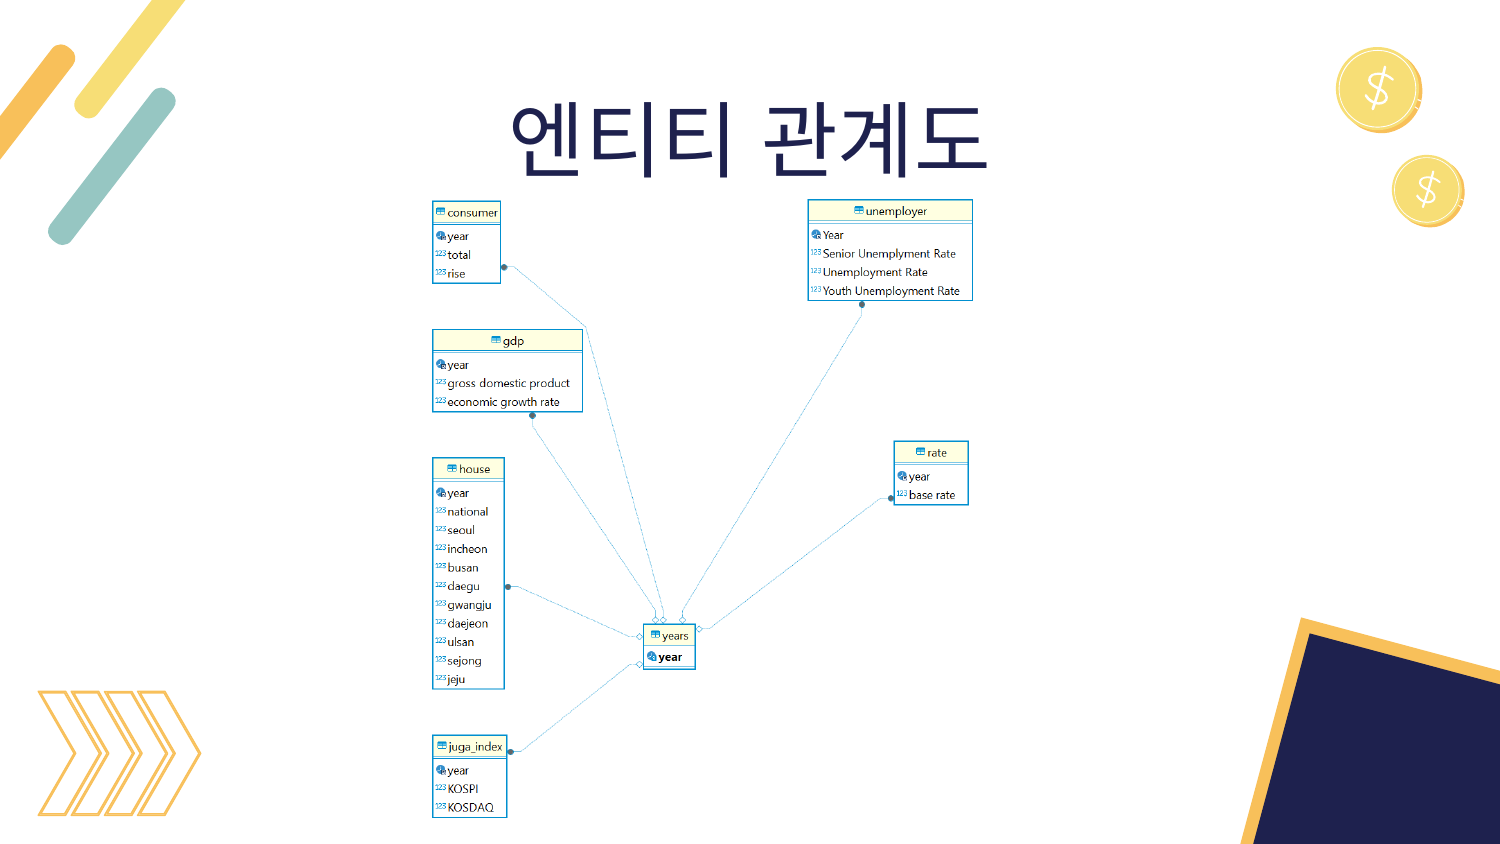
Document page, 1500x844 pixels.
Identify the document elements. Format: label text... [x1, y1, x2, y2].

title 엔티티 관계도 [118, 72, 1325, 167]
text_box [57, 671, 182, 835]
text_box [0, 44, 76, 160]
text_box [48, 136, 129, 246]
text_box [1240, 617, 1500, 844]
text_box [1330, 46, 1467, 228]
text_box [1253, 633, 1500, 844]
text_box [74, 0, 186, 119]
picture [412, 187, 989, 844]
